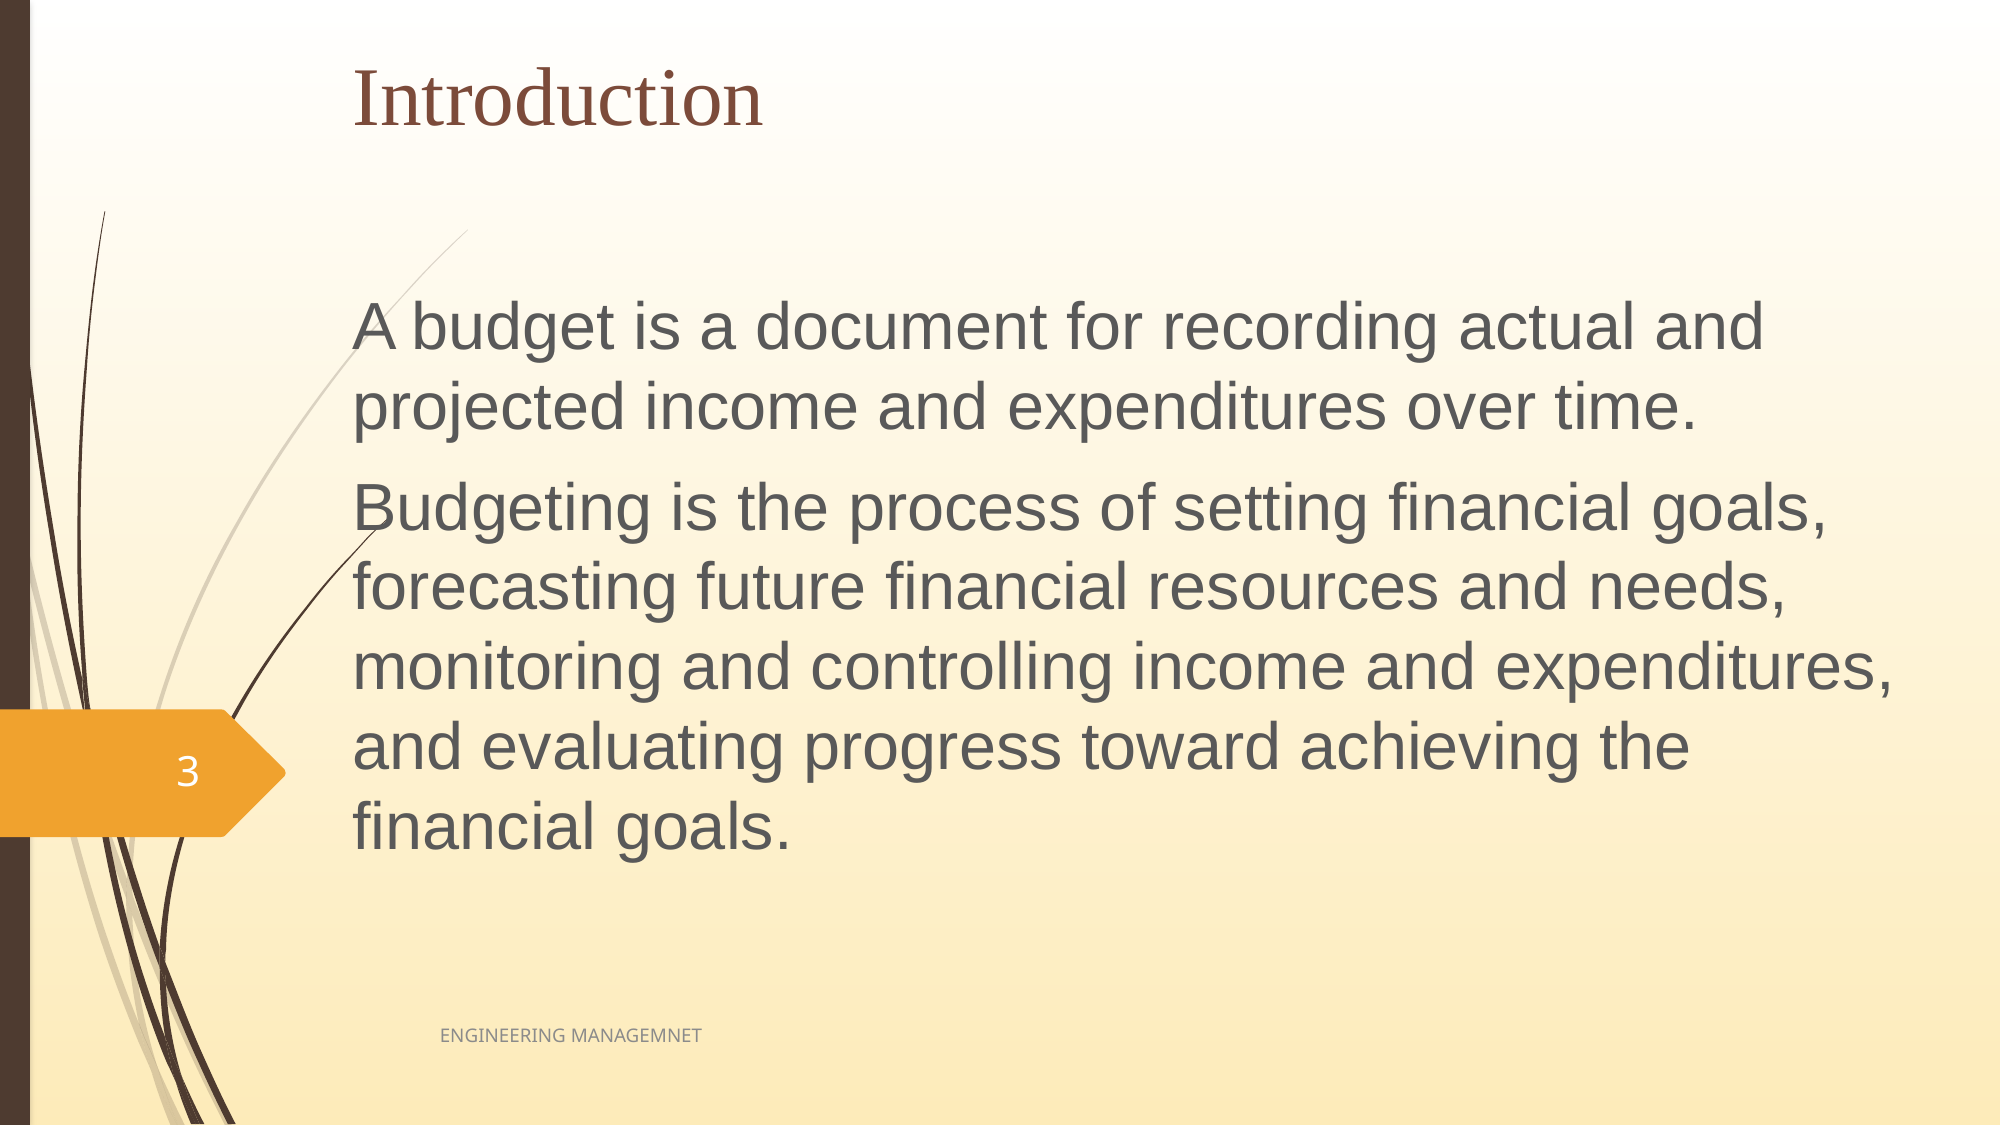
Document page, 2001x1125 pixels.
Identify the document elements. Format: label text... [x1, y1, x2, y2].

footer ENGINEERING MANAGEMNET [424, 1006, 1675, 1067]
slide_number 3 [87, 743, 216, 803]
subtitle A budget is a document for recording actual and projected income and expenditures over time. Budgeting is the process of setting financial goals, forecasting future financial resources and needs, monitoring and controlling income and expenditures, and evaluating progress toward achieving the financial goals. [337, 275, 1925, 838]
title Introduction [337, 0, 1348, 150]
